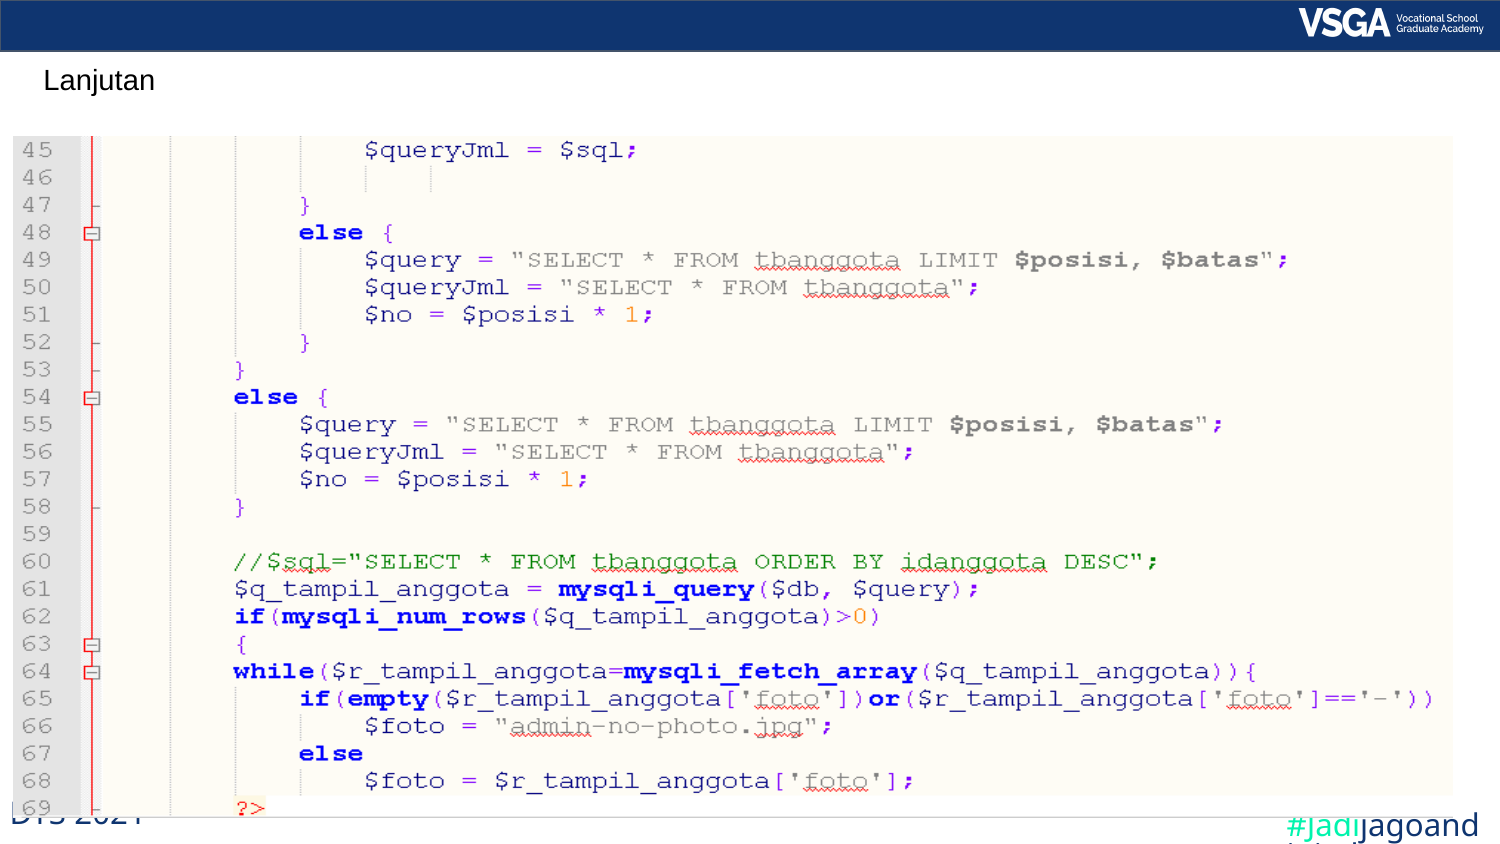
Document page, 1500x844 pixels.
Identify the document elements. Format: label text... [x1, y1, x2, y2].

subtitle DTS 2021 [0, 785, 8, 818]
subtitle #Jadijagoandigital [1271, 797, 1500, 830]
text_box [0, 0, 1279, 52]
text_box Lanjutan [28, 53, 1285, 104]
picture [1284, 0, 1499, 79]
picture [13, 135, 1454, 818]
